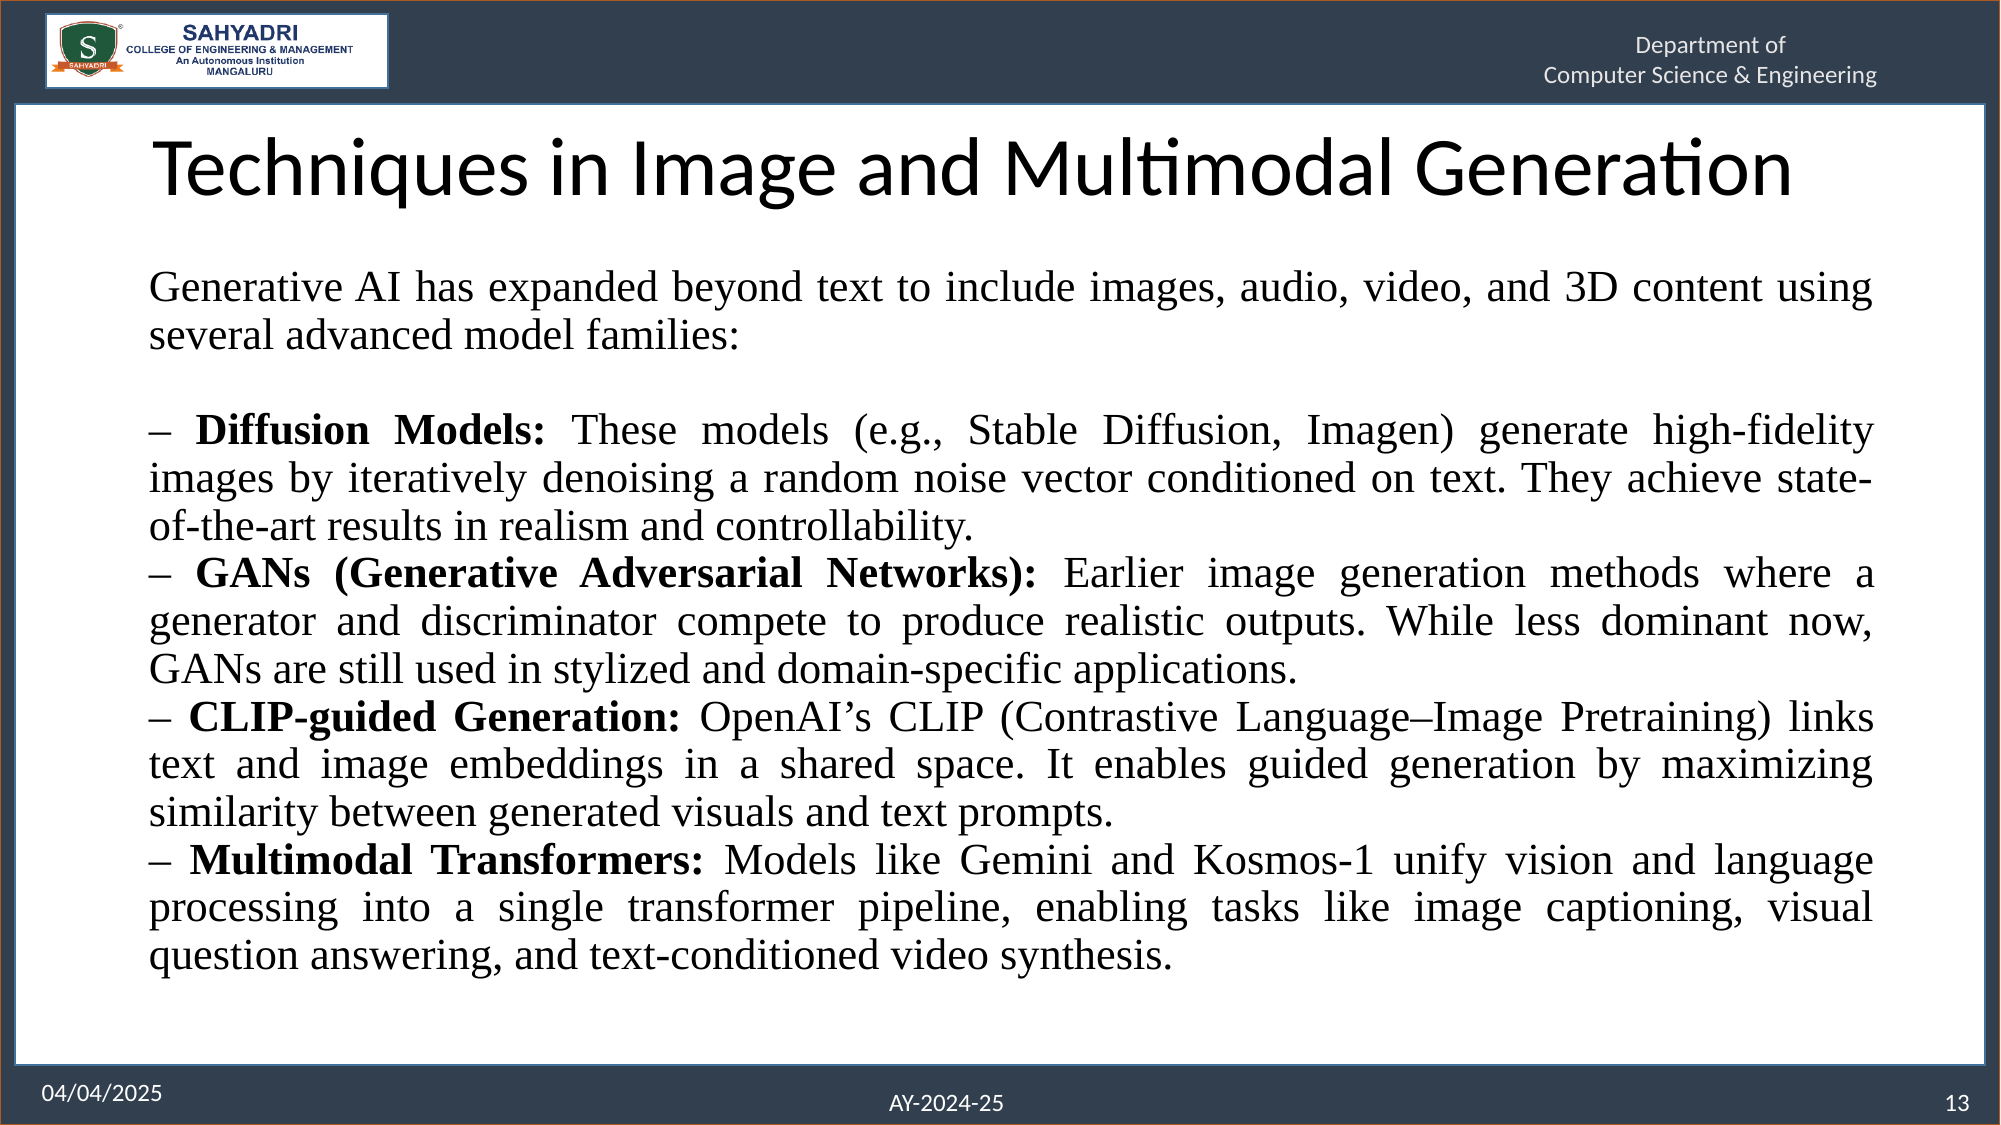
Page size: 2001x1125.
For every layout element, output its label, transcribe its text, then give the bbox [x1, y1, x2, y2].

title Techniques in Image and Multimodal Generation [137, 59, 1922, 278]
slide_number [26, 1080, 477, 1102]
slide_number 13 [1534, 1071, 1985, 1125]
footer AY-2024-25 [609, 1080, 1285, 1122]
list Generative AI has expanded beyond text to include images, audio, video, and 3D content using several advanced model families: – Diffusion Models: These models (e.g., Stable Diffusion, Imagen) generate high-fidelity images by iteratively denoising a random noise vector conditioned on text. They achieve state-of-the-art results in realism and controllability. – GANs (Generative Adversarial Networks): Earlier image generation methods where a generator and discriminator compete to produce realistic outputs. While less dominant now, GANs are still used in stylized and domain-specific applications. – CLIP-guided Generation: OpenAI’s CLIP (Contrastive Language–Image Pretraining) links text and image embeddings in a shared space. It enables guided generation by maximizing similarity between generated visuals and text prompts. – Multimodal Transformers: Models like Gemini and Kosmos-1 unify vision and language processing into a single transformer pipeline, enabling tasks like image captioning, visual question answering, and text-conditioned video synthesis. [108, 255, 1892, 992]
picture [51, 21, 353, 77]
